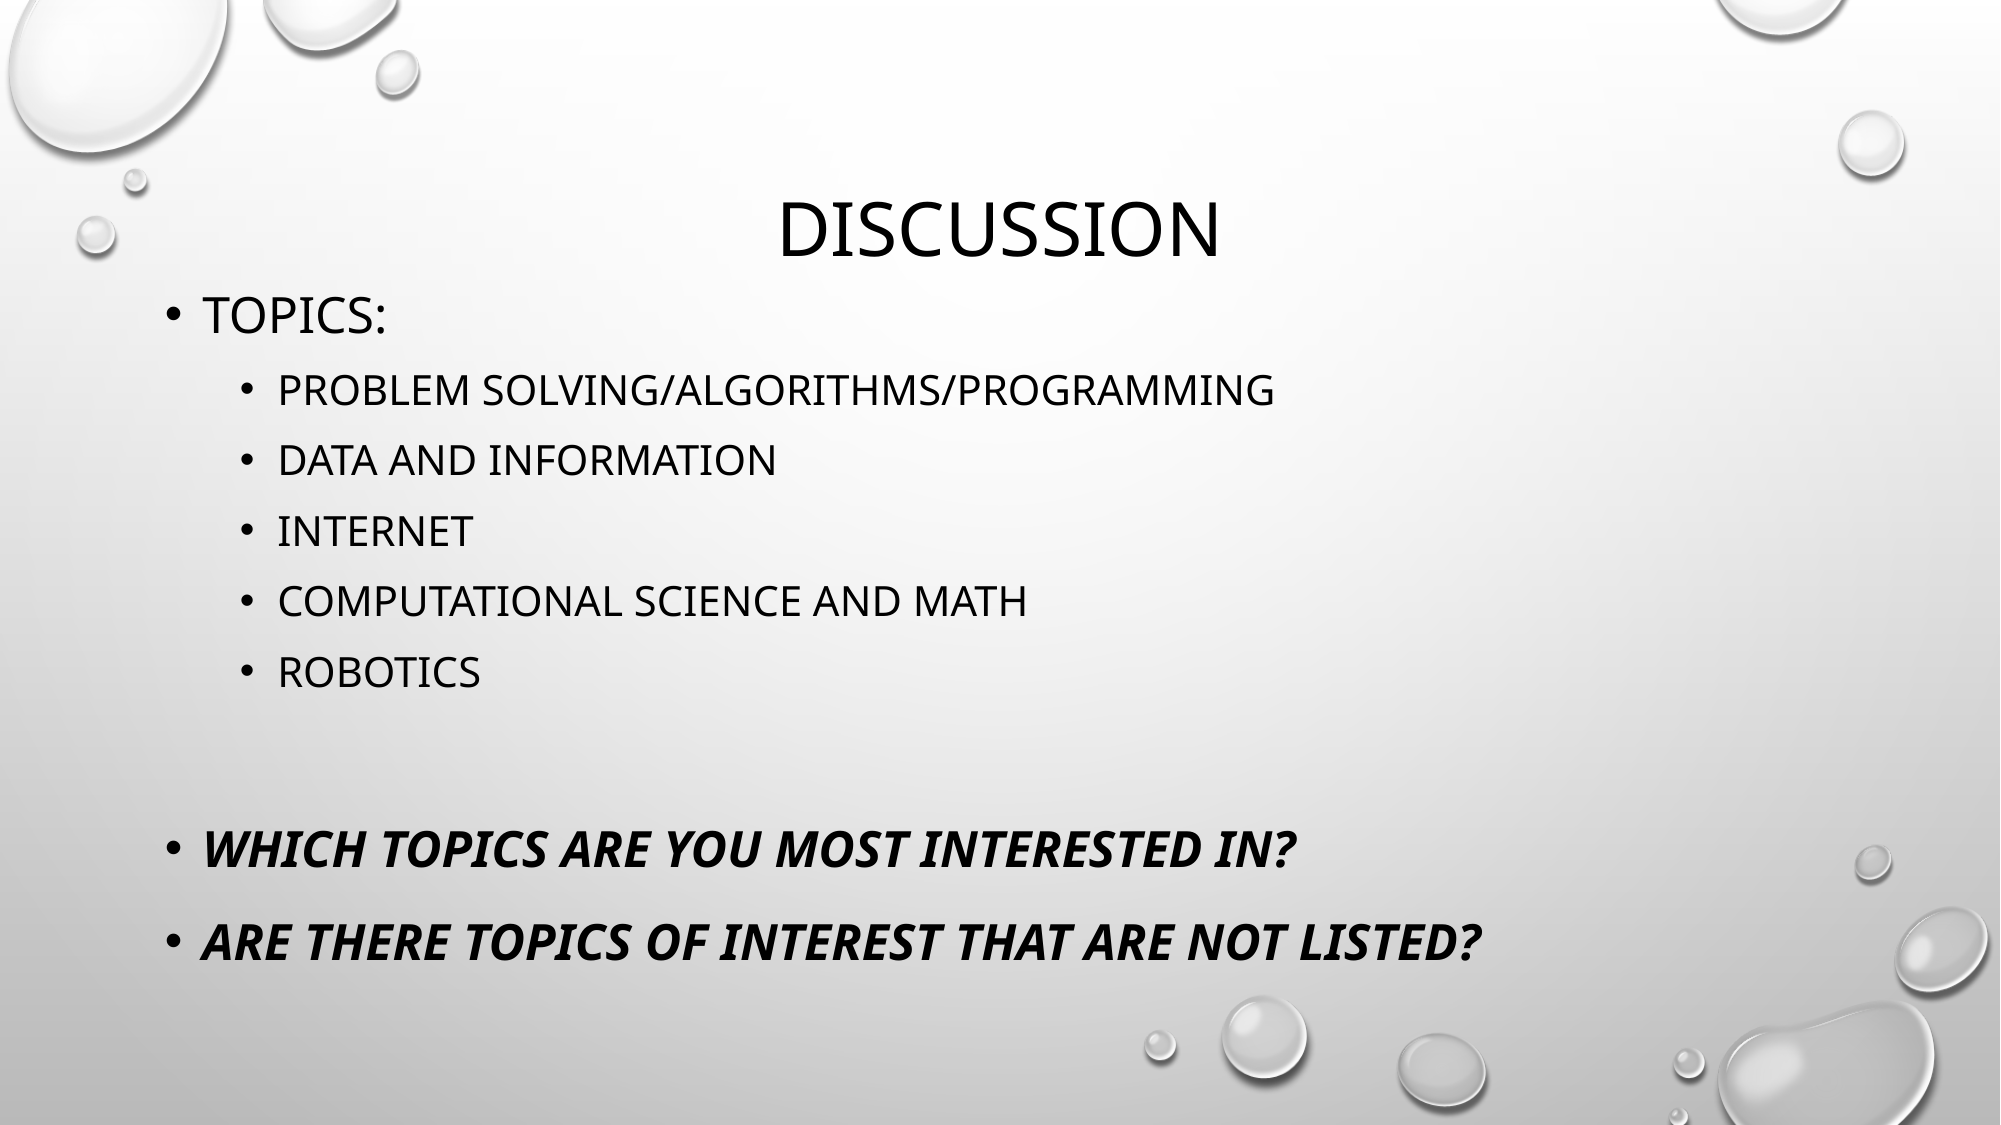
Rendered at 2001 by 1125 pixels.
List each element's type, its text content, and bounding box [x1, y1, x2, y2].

list Topics: Problem solving/Algorithms/Programming Data and information Internet Computational science and math Robotics Which topics are you most interested in? Are there topics of interest that are not listed? [149, 263, 1850, 1046]
picture [0, 0, 2000, 1125]
title Discussion [149, 101, 1851, 364]
